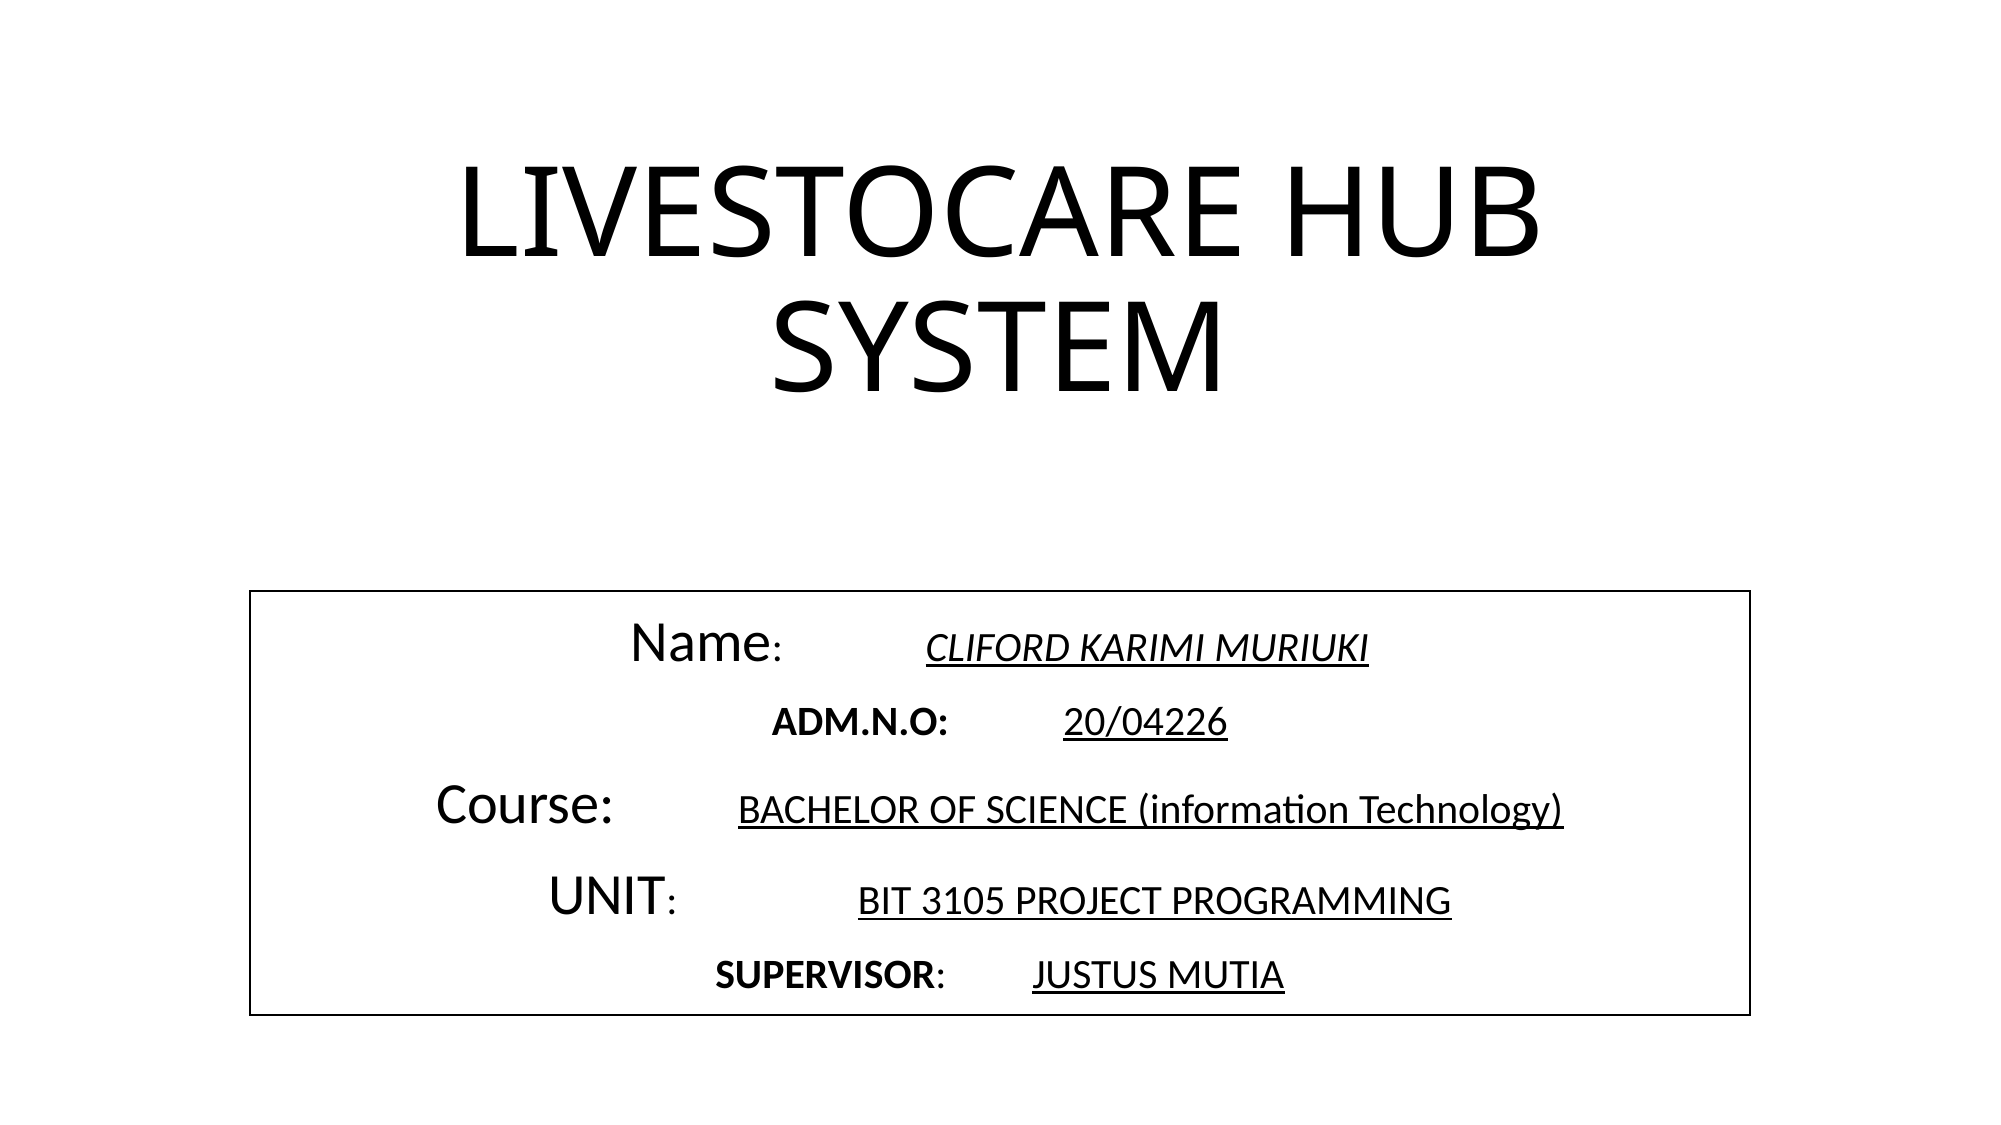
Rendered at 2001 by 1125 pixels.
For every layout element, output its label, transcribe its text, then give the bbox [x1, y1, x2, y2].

title LIVESTOCARE HUB SYSTEM [249, 184, 1750, 576]
subtitle Name: CLIFORD KARIMI MURIUKI ADM.N.O: 20/04226 Course: BACHELOR OF SCIENCE (information Technology) UNIT: BIT 3105 PROJECT PROGRAMMING SUPERVISOR: JUSTUS MUTIA [249, 590, 1750, 1016]
